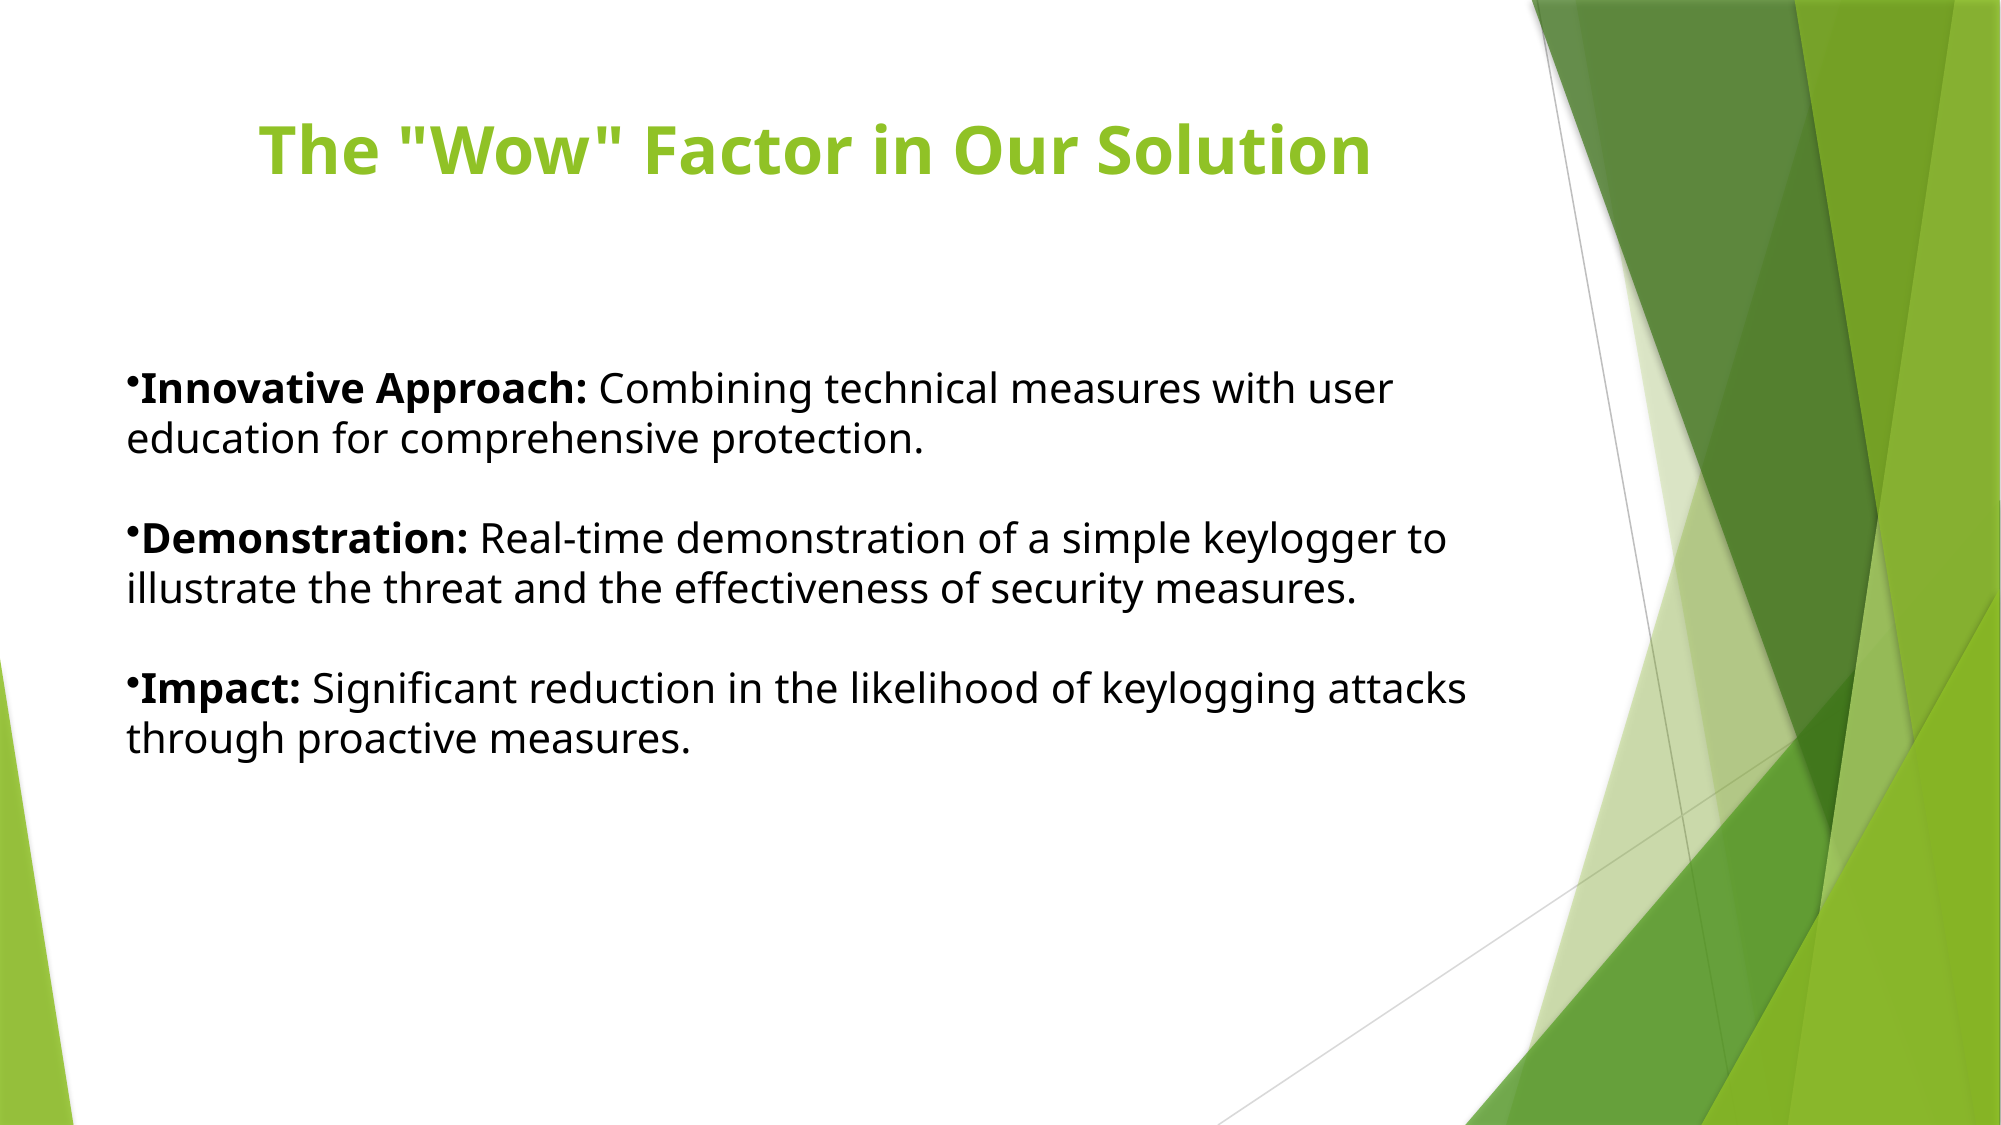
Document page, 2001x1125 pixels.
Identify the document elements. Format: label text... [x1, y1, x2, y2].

title The "Wow" Factor in Our Solution [111, 99, 1522, 317]
list Innovative Approach: Combining technical measures with user education for comprehensive protection. Demonstration: Real-time demonstration of a simple keylogger to illustrate the threat and the effectiveness of security measures. Impact: Significant reduction in the likelihood of keylogging attacks through proactive measures. [111, 354, 1522, 992]
